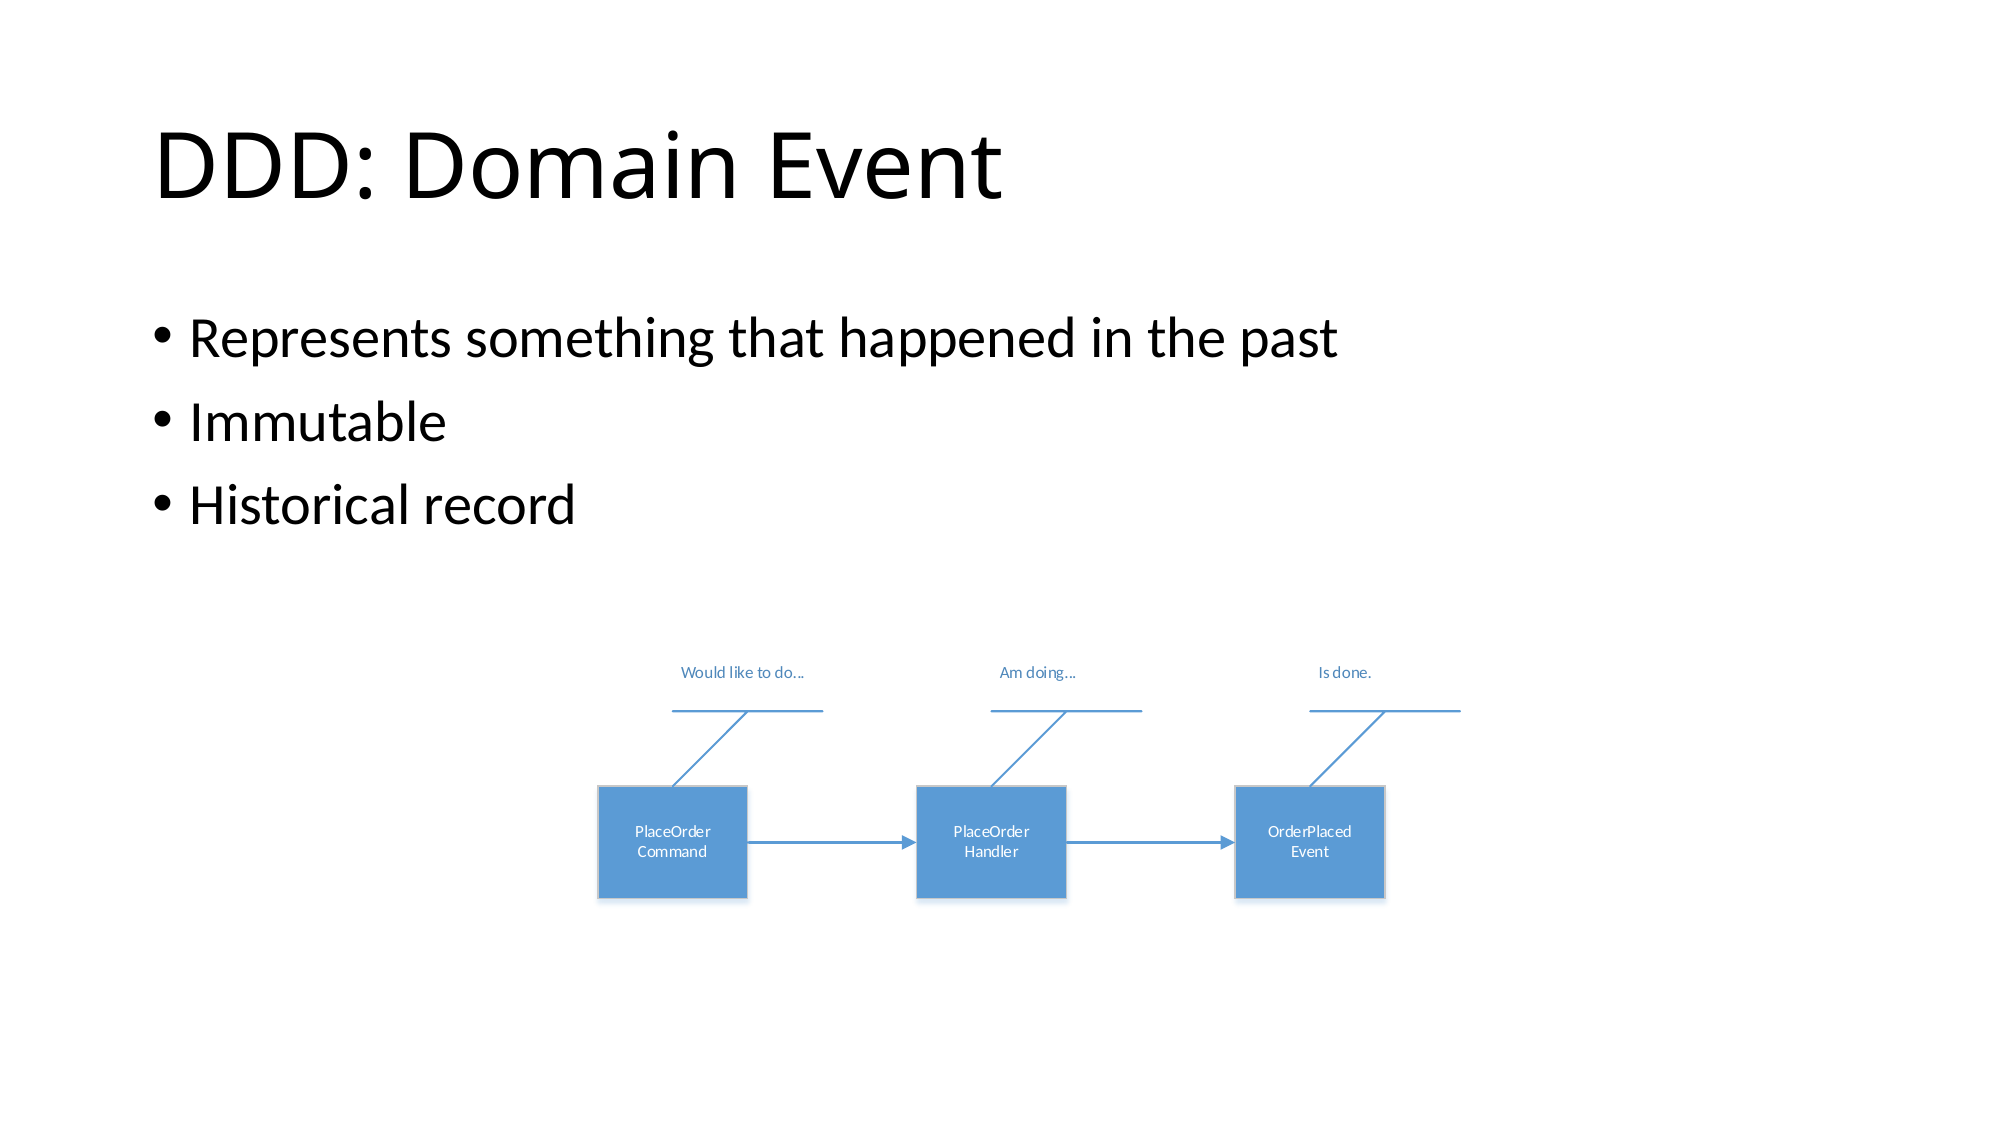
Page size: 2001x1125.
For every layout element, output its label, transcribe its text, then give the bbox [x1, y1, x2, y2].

title DDD: Domain Event [137, 59, 1863, 278]
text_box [588, 656, 1461, 910]
list Represents something that happened in the past Immutable Historical record [137, 299, 1863, 1014]
